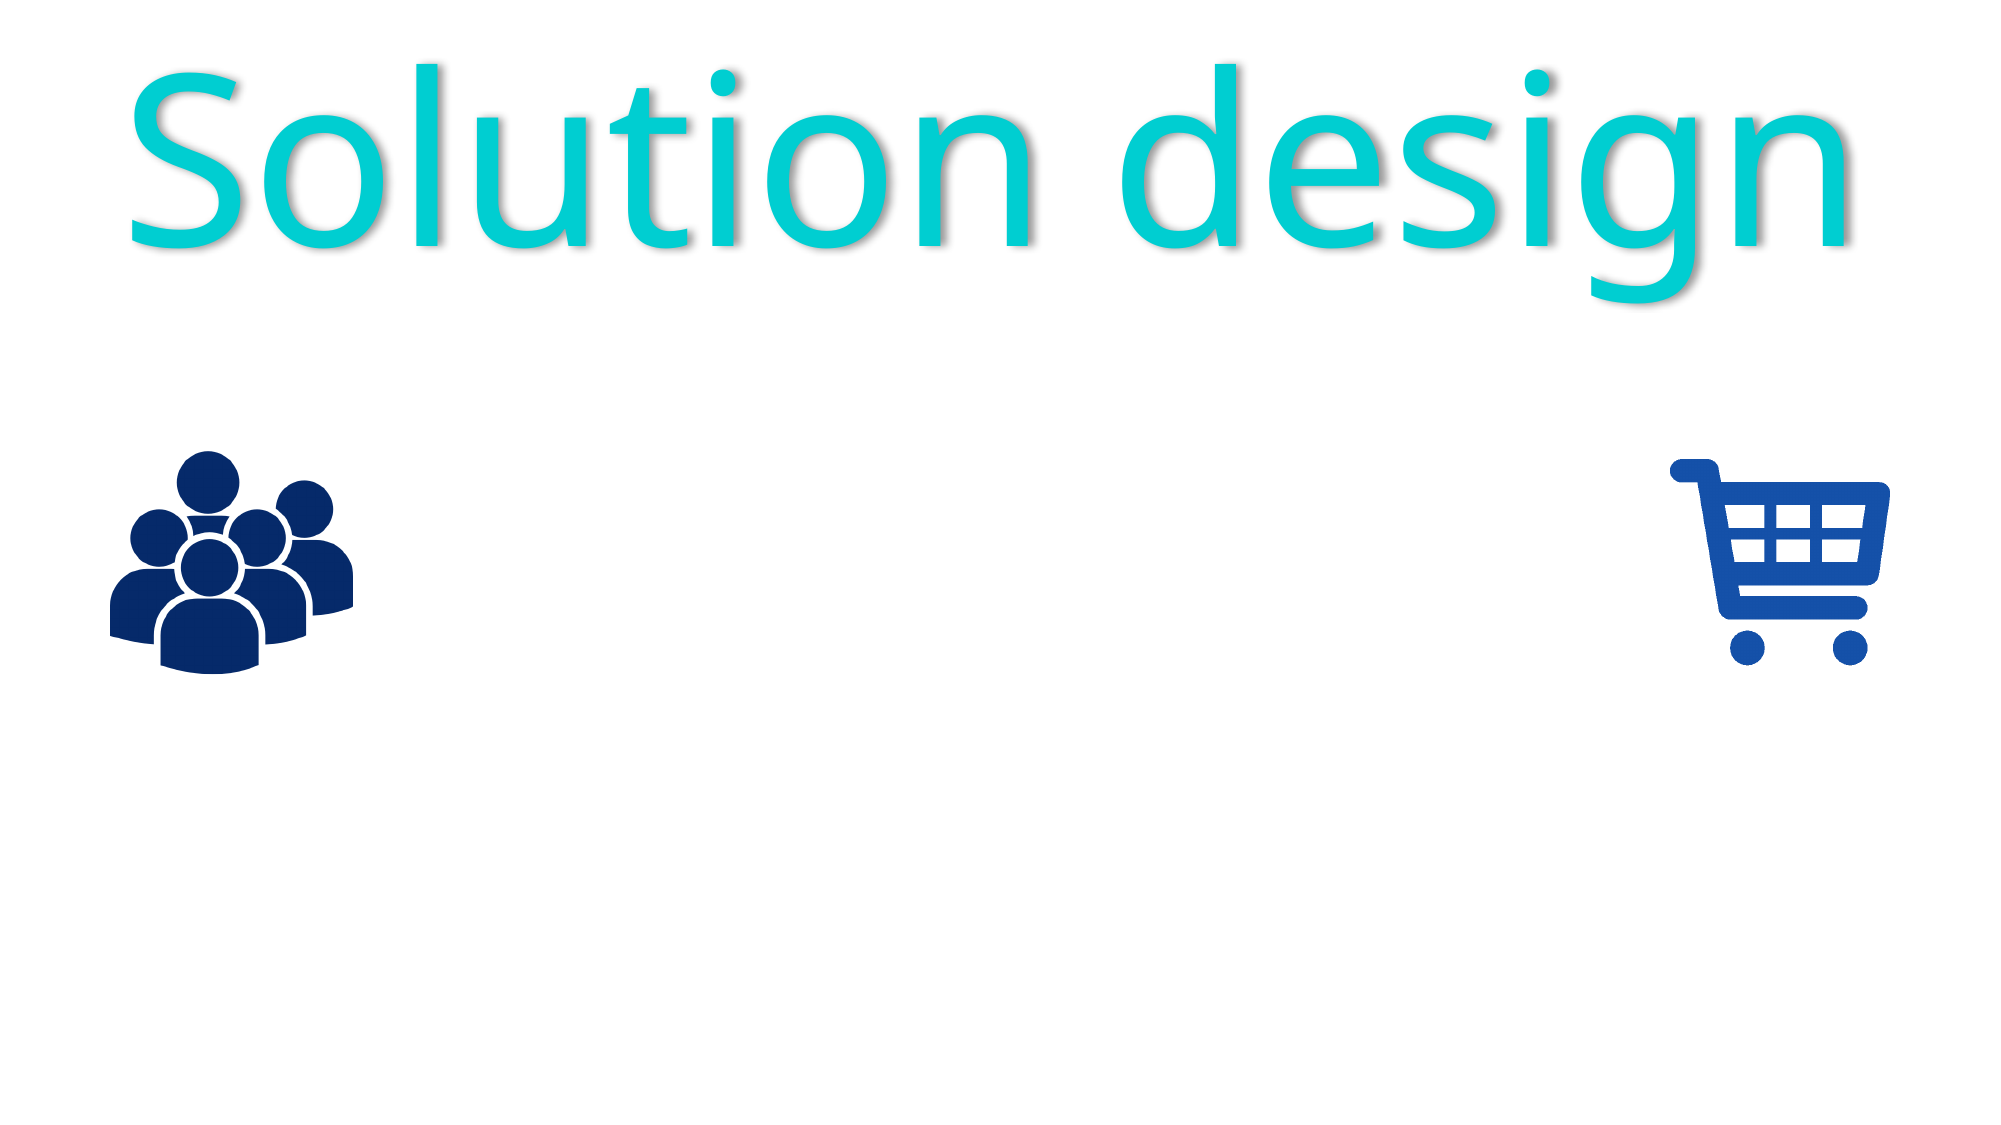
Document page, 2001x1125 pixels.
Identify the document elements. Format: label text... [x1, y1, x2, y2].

text_box Solution design [0, 0, 1984, 303]
picture [1670, 452, 1890, 672]
picture [110, 441, 353, 684]
